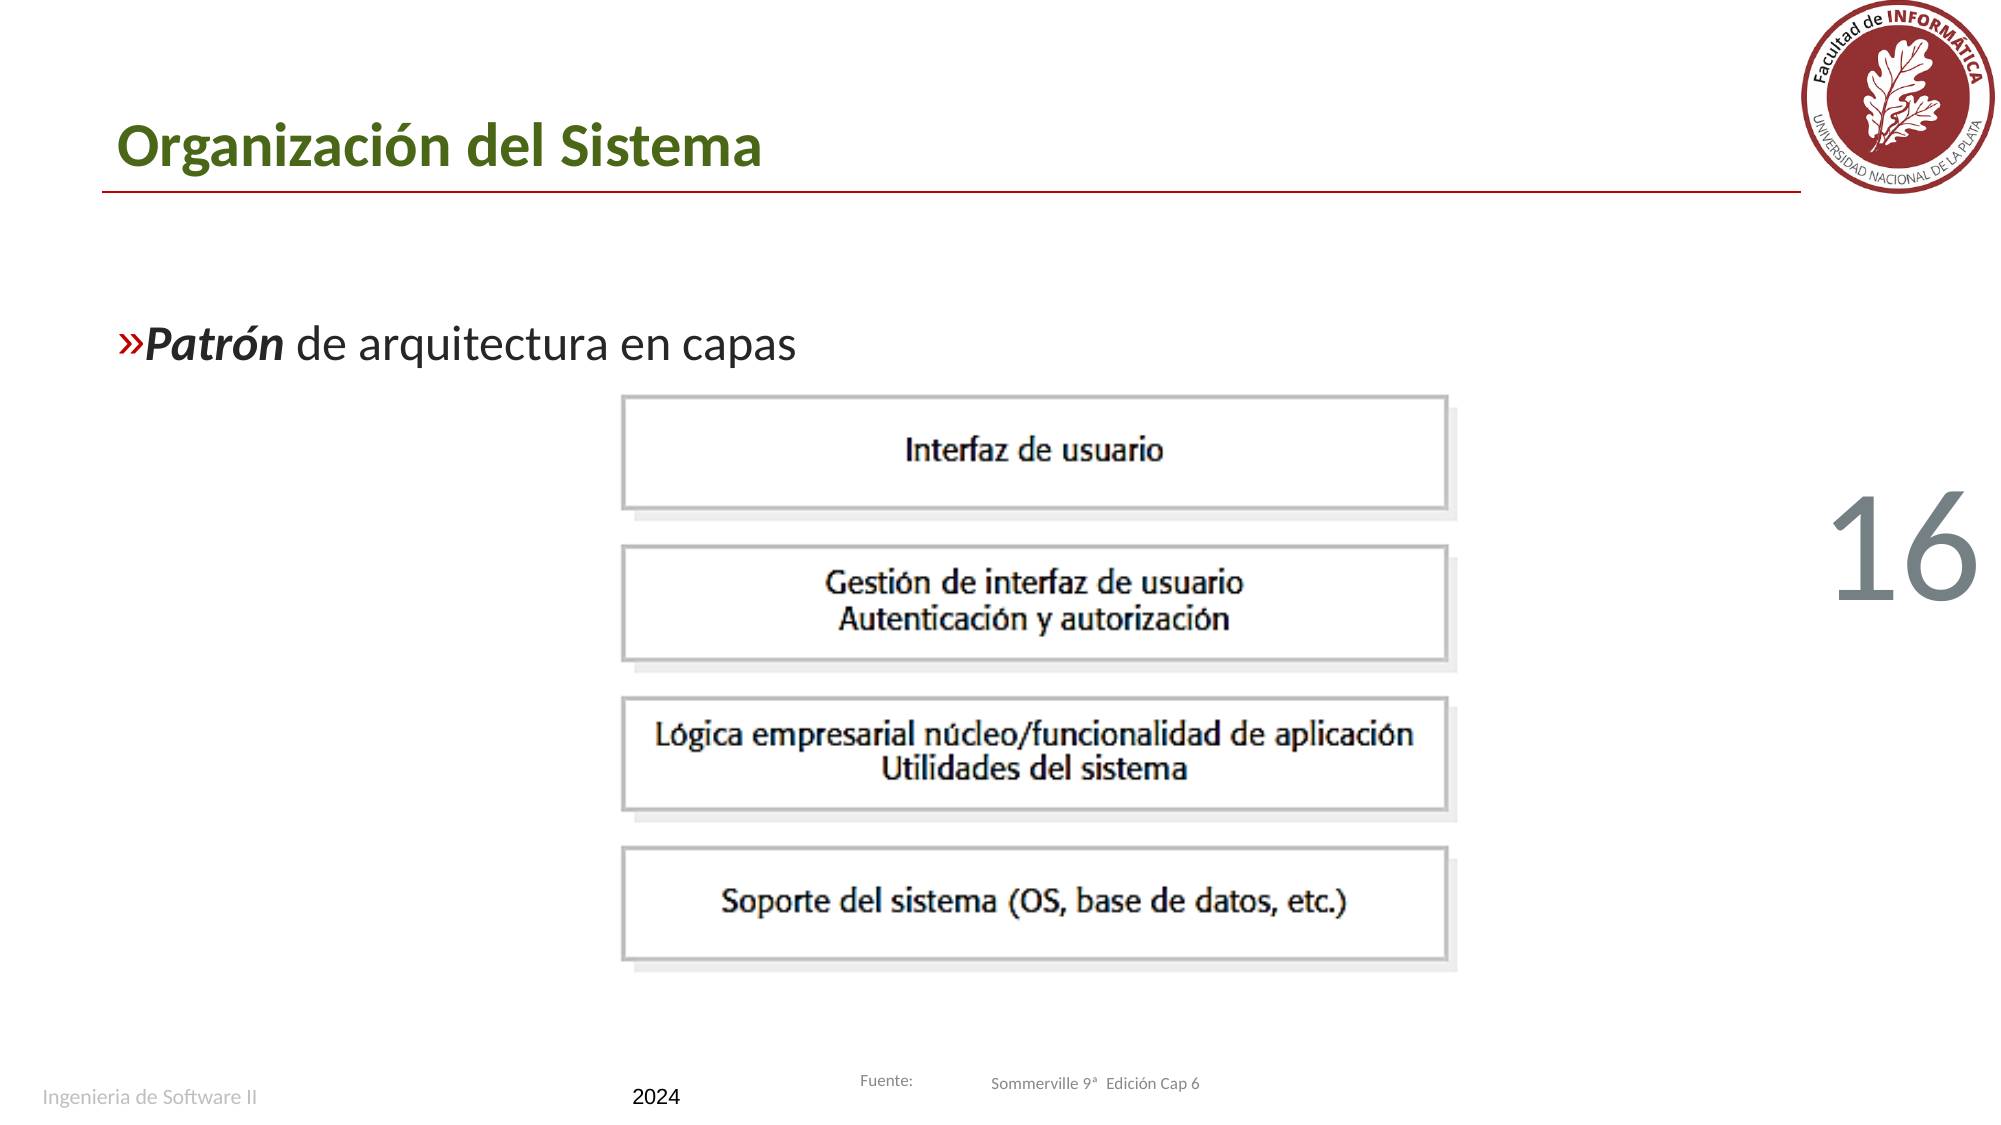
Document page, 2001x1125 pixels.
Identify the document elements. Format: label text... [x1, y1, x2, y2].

title Organización del Sistema [102, 54, 1790, 240]
slide_number 16 [1709, 467, 1998, 640]
picture [601, 374, 1469, 979]
list Sommerville 9ª Edición Cap 6 [976, 1067, 1332, 1118]
footer Ingenieria de Software II [27, 1075, 382, 1111]
picture [1801, 0, 2000, 195]
list Patrón de arquitectura en capas [102, 312, 1709, 1047]
